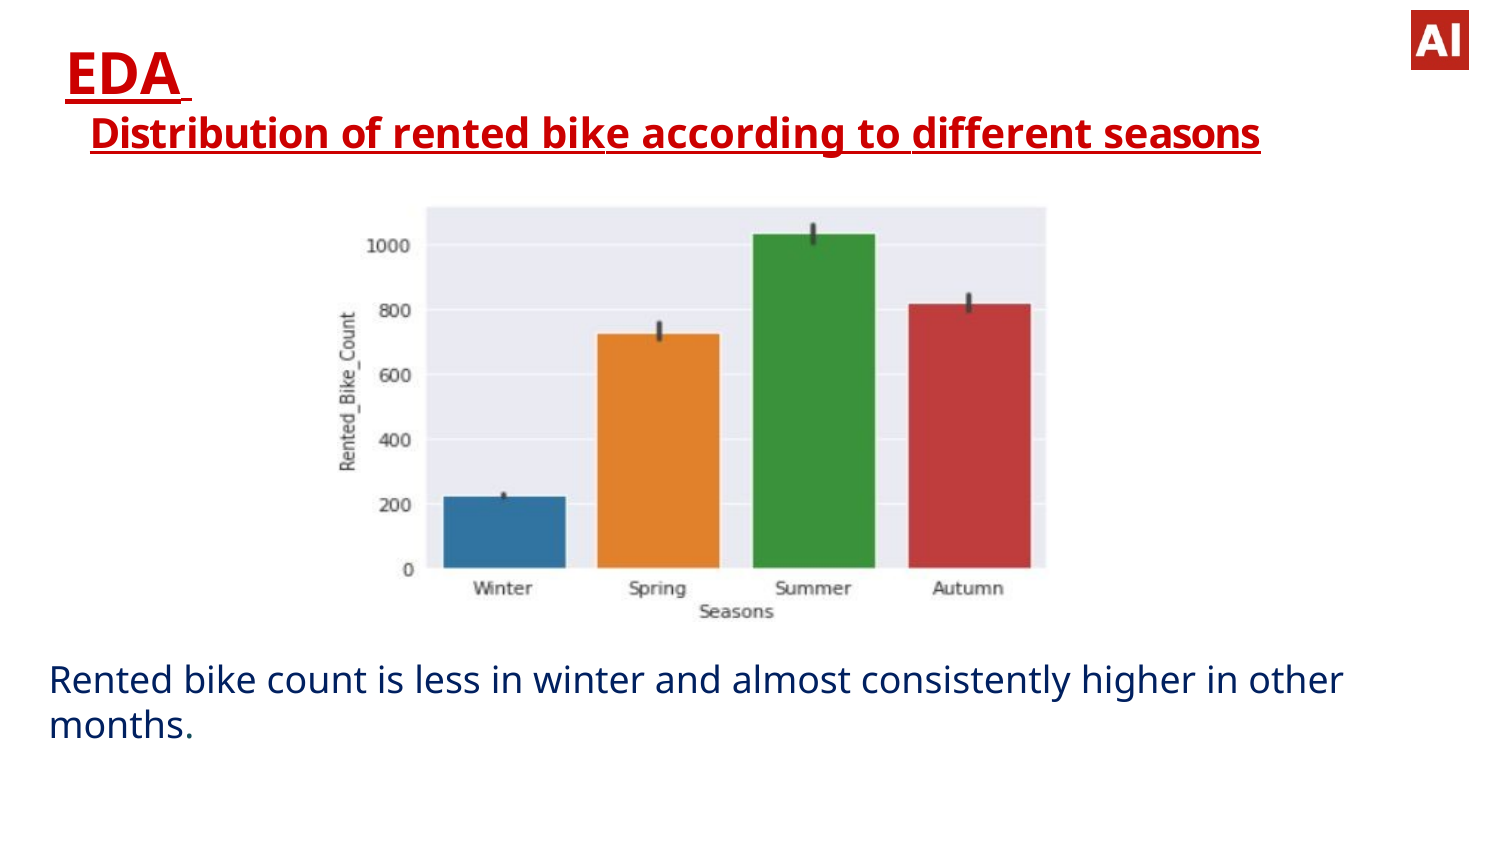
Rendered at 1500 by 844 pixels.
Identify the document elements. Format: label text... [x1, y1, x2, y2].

picture [337, 196, 1051, 623]
title EDA Distribution of rented bike according to different seasons [63, 34, 1457, 178]
text_box Rented bike count is less in winter and almost consistently higher in other months. [46, 653, 1411, 746]
picture [1411, 10, 1469, 70]
